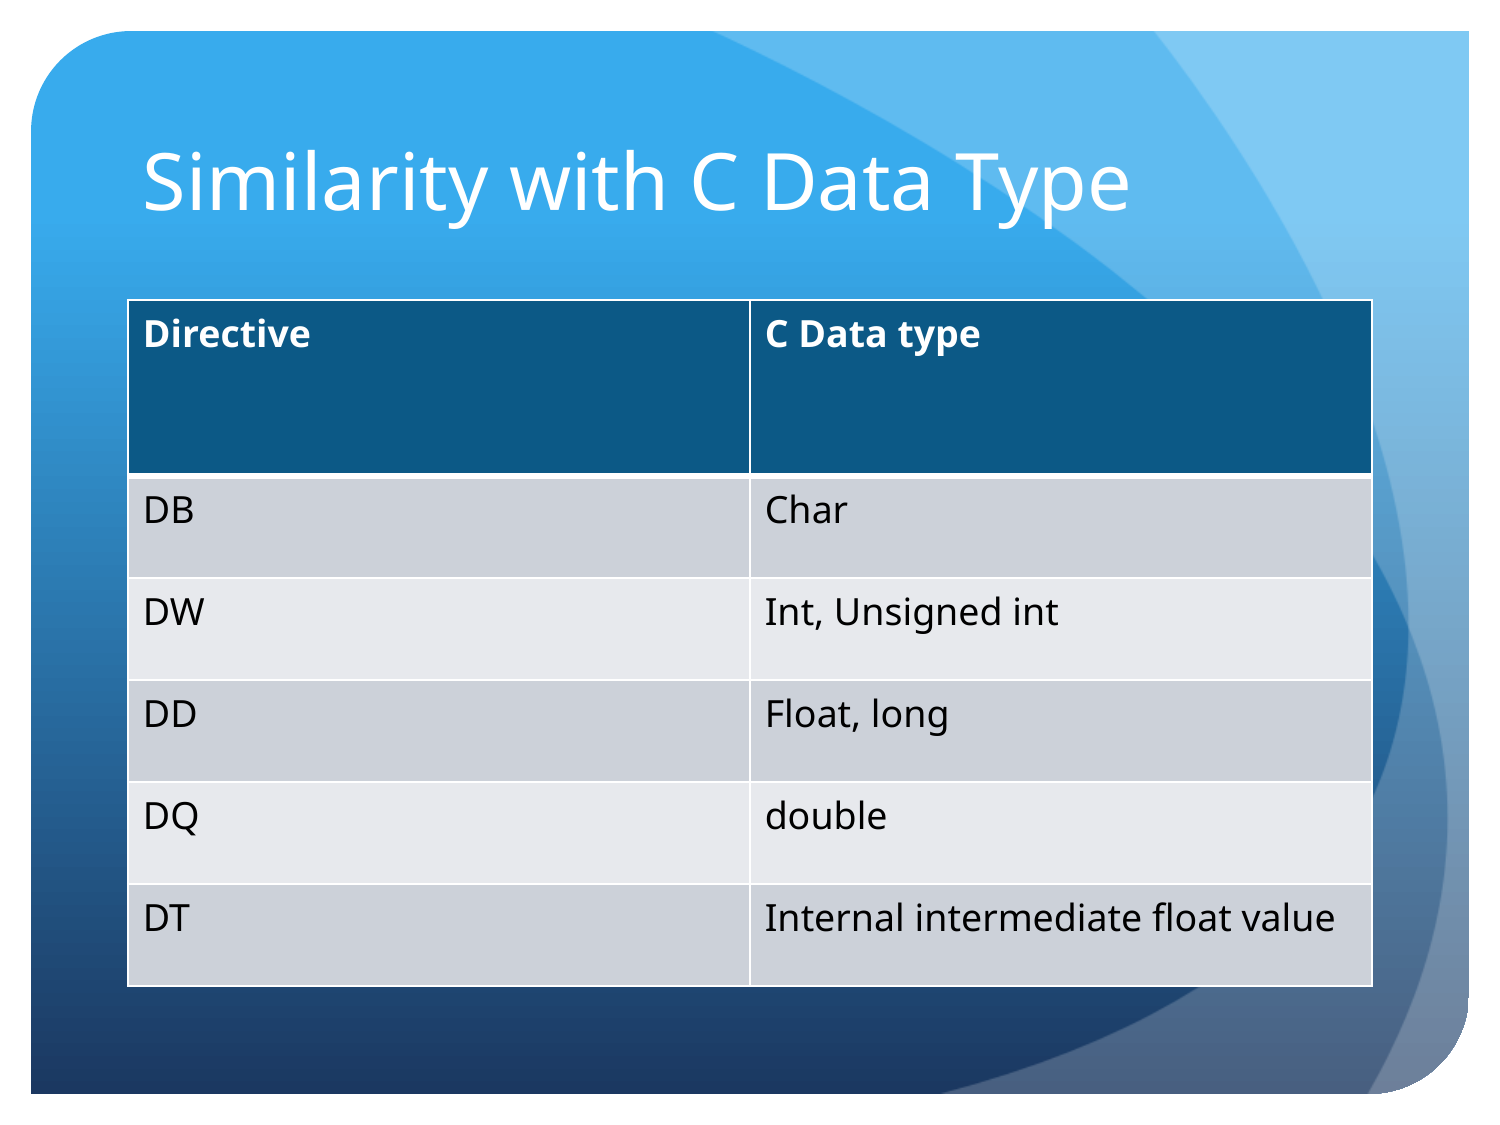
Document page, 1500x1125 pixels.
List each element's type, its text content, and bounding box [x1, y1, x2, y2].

table_cell DD [129, 681, 749, 781]
table_cell Char [751, 479, 1371, 577]
table_cell Float, long [751, 681, 1371, 781]
table_cell DT [129, 885, 749, 985]
picture [24, 30, 1473, 1094]
table_cell Int, Unsigned int [751, 579, 1371, 679]
table_header Directive [129, 301, 749, 473]
table_cell DB [129, 479, 749, 577]
table_header C Data type [751, 301, 1371, 473]
table_cell DW [129, 579, 749, 679]
table_cell Internal intermediate float value [751, 885, 1371, 985]
table_cell double [751, 783, 1371, 883]
title Similarity with C Data Type [127, 62, 1372, 234]
table_cell DQ [129, 783, 749, 883]
